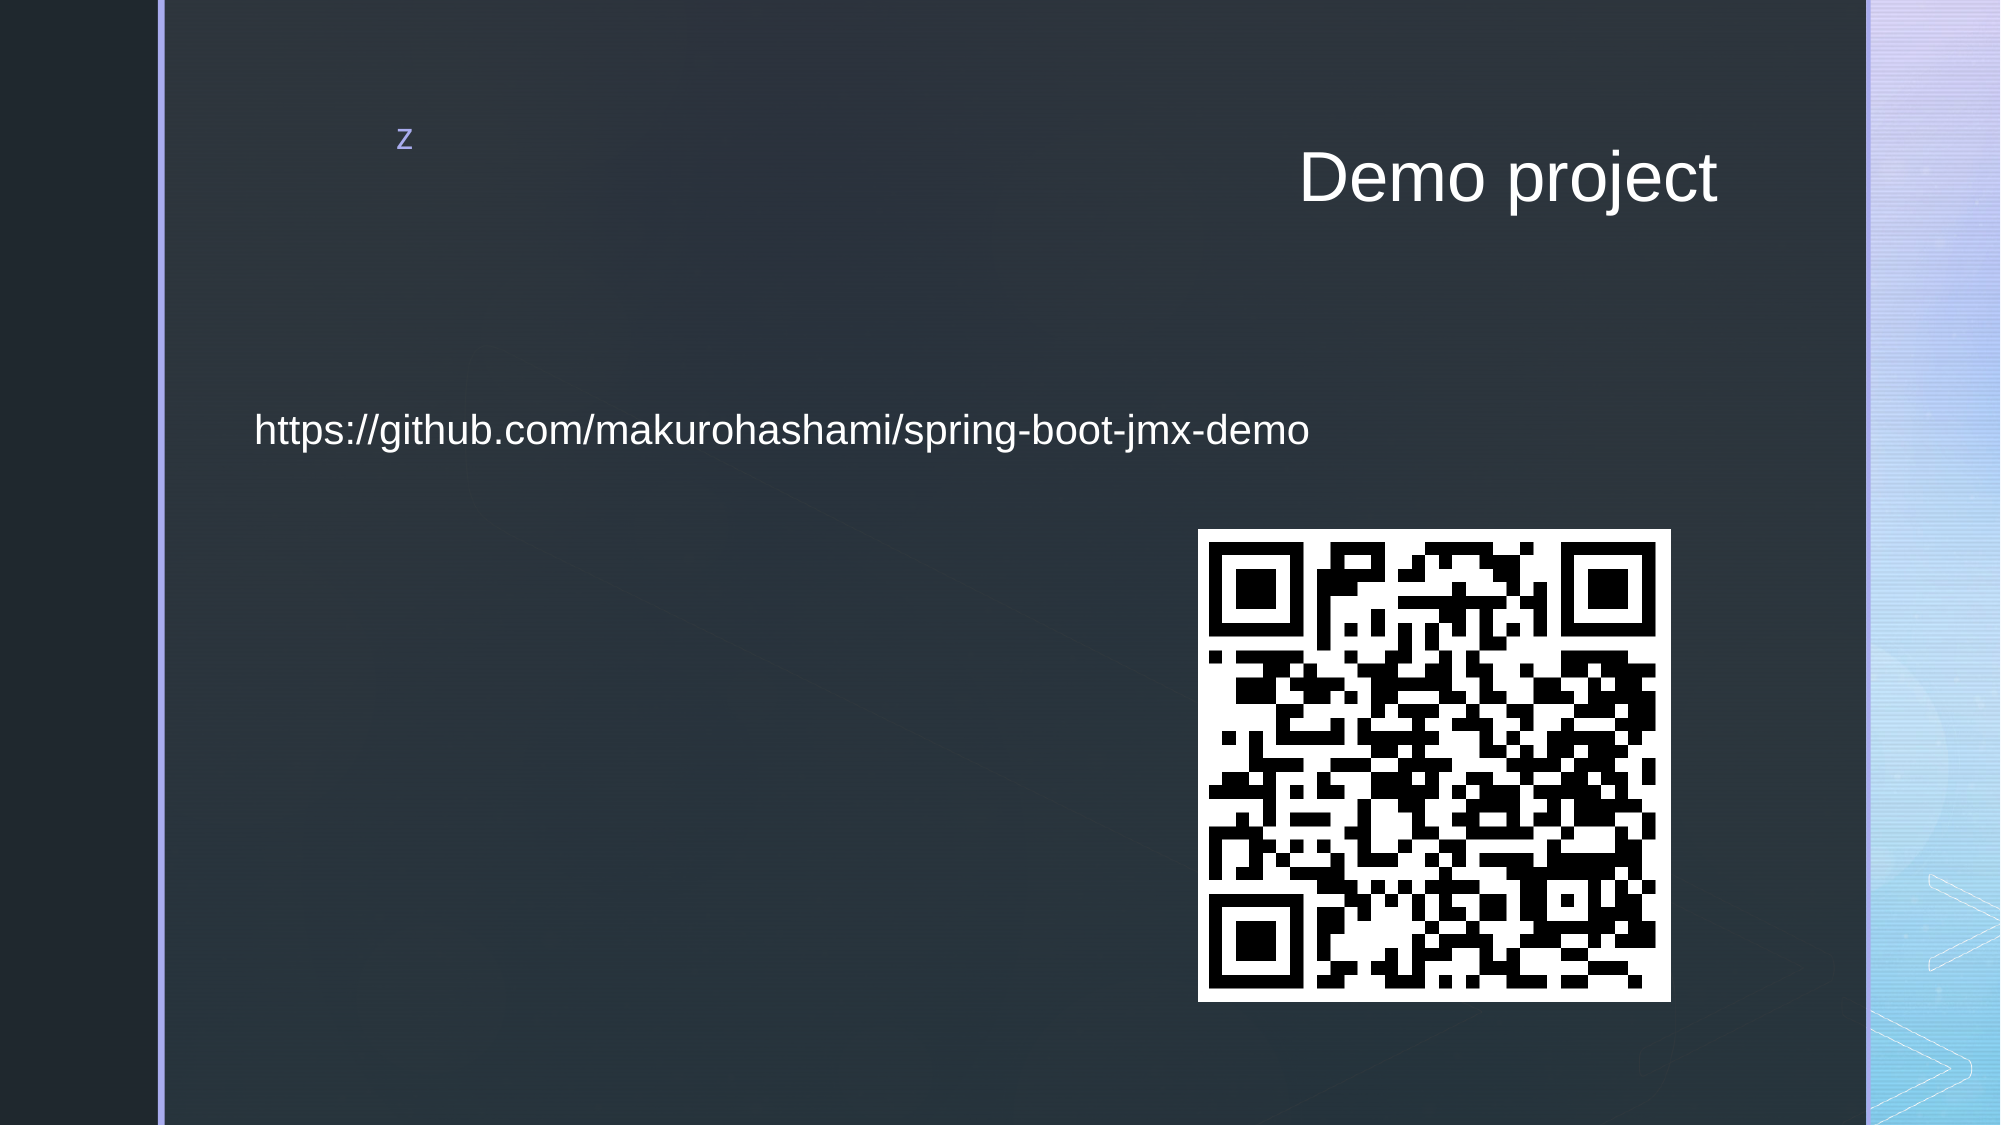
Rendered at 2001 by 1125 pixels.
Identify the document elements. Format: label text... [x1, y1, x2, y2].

picture [1871, 0, 2001, 1125]
text_box https://github.com/makurohashami/spring-boot-jmx-demo [239, 395, 1638, 461]
title Demo project [428, 132, 1734, 310]
picture [1198, 529, 1671, 1002]
